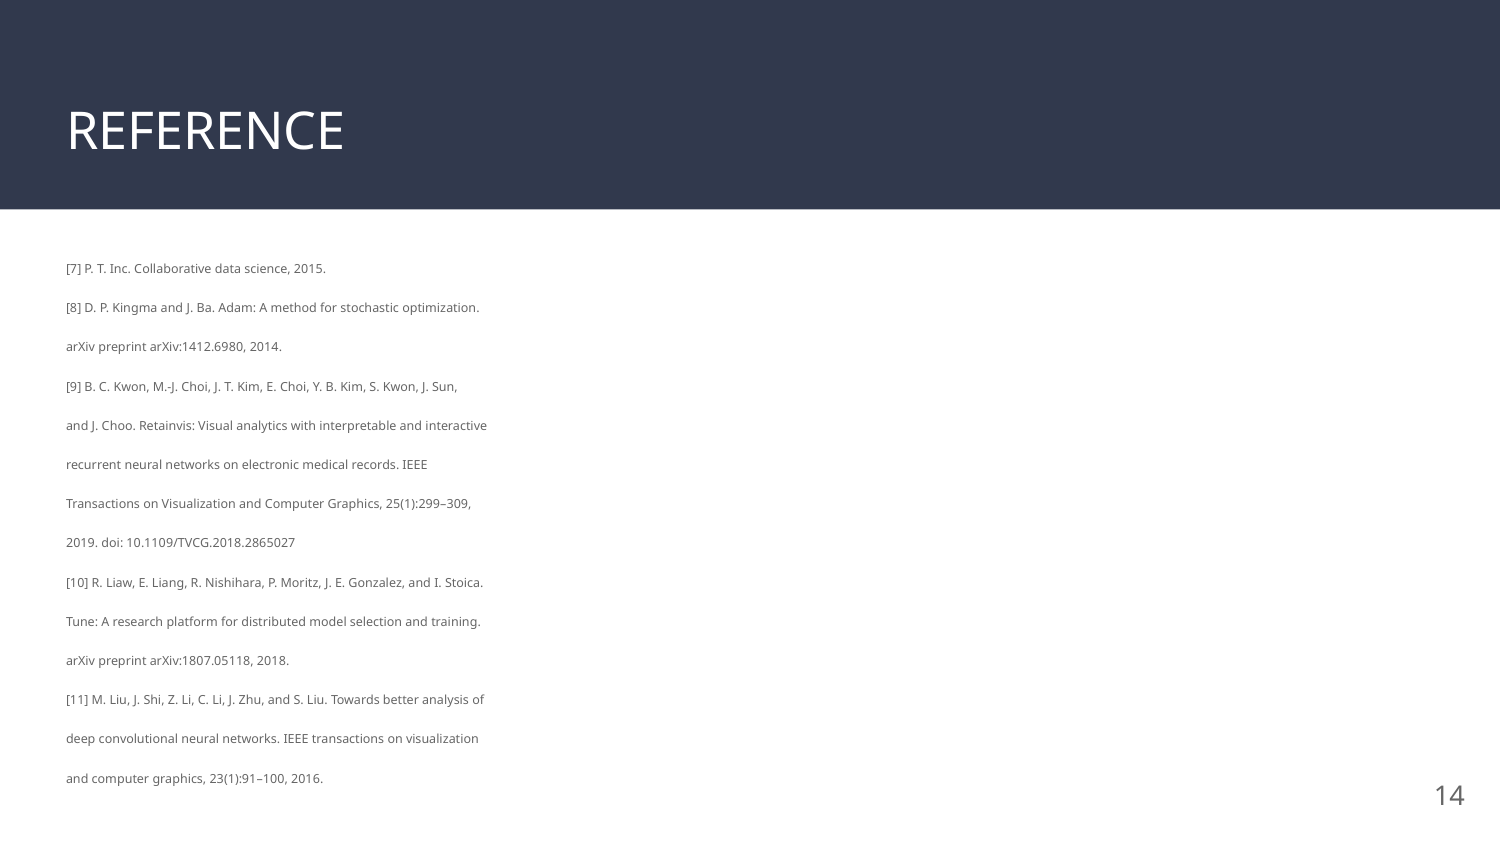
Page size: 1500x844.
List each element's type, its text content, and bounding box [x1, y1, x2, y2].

title REFERENCE [51, 82, 1449, 185]
list [7] P. T. Inc. Collaborative data science, 2015. [8] D. P. Kingma and J. Ba. Adam: A method for stochastic optimization. arXiv preprint arXiv:1412.6980, 2014. [9] B. C. Kwon, M.-J. Choi, J. T. Kim, E. Choi, Y. B. Kim, S. Kwon, J. Sun, and J. Choo. Retainvis: Visual analytics with interpretable and interactive recurrent neural networks on electronic medical records. IEEE Transactions on Visualization and Computer Graphics, 25(1):299–309, 2019. doi: 10.1109/TVCG.2018.2865027 [10] R. Liaw, E. Liang, R. Nishihara, P. Moritz, J. E. Gonzalez, and I. Stoica. Tune: A research platform for distributed model selection and training. arXiv preprint arXiv:1807.05118, 2018. [11] M. Liu, J. Shi, Z. Li, C. Li, J. Zhu, and S. Liu. Towards better analysis of deep convolutional neural networks. IEEE transactions on visualization and computer graphics, 23(1):91–100, 2016. [51, 247, 1466, 812]
slide_number ‹#› [1389, 764, 1480, 830]
